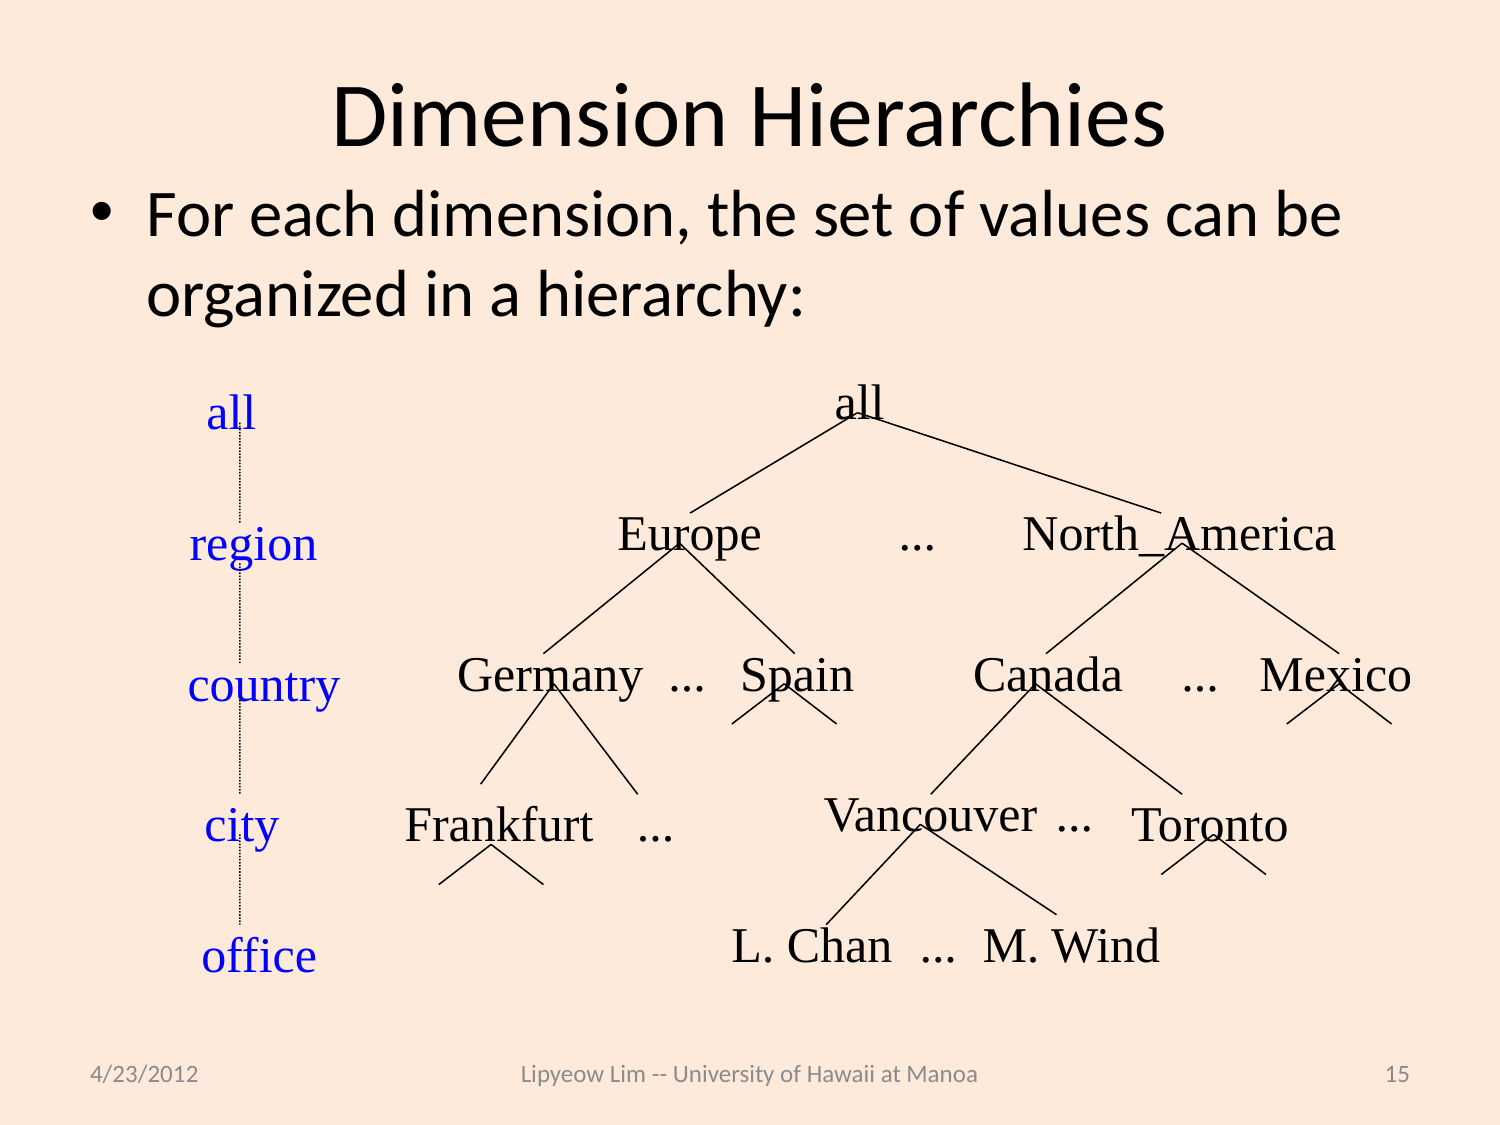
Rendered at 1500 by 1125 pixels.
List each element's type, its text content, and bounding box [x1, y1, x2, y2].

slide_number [75, 1042, 425, 1103]
list For each dimension, the set of values can be organized in a hierarchy: [74, 162, 1426, 326]
slide_number 15 [1074, 1042, 1425, 1103]
footer Lipyeow Lim -- University of Hawaii at Manoa [450, 1042, 1050, 1103]
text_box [187, 362, 1413, 976]
title Dimension Hierarchies [74, 44, 1426, 162]
